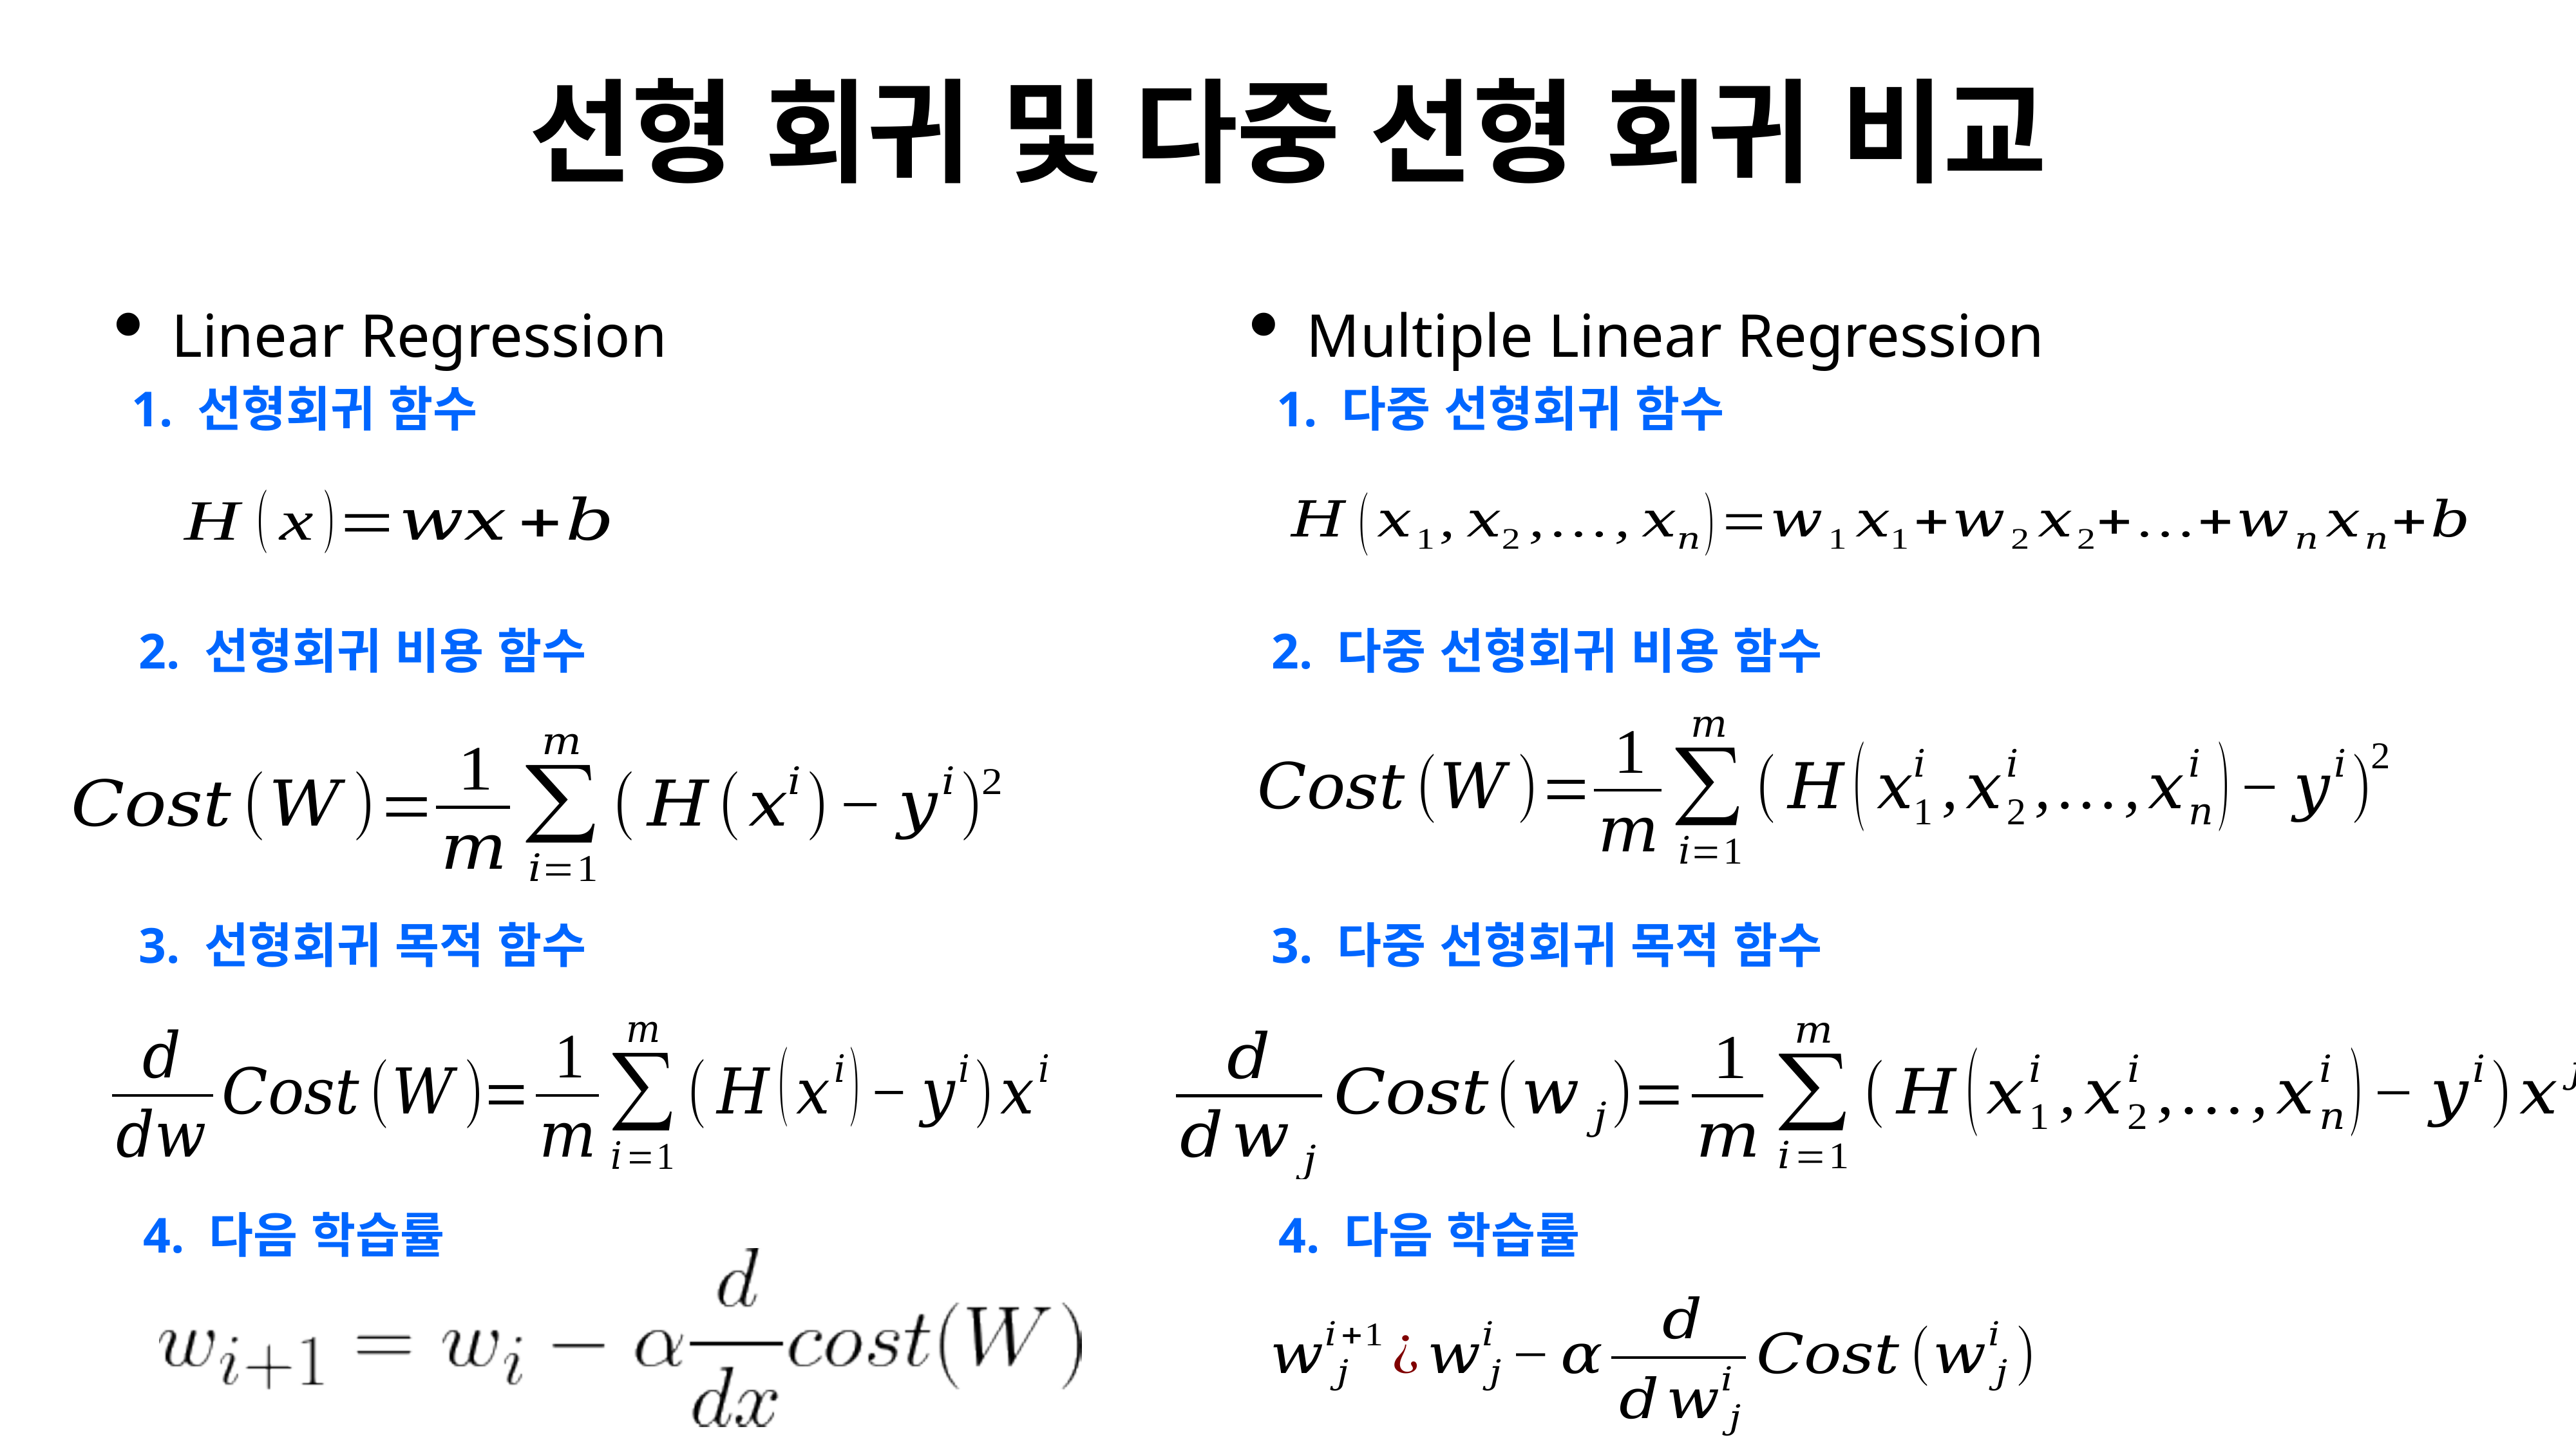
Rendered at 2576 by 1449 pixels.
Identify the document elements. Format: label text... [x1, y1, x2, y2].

title 선형 회귀 및 다중 선형 회귀 비교 [128, 81, 2448, 265]
picture [159, 1248, 1082, 1427]
text_box 4. 다음 학습률 [113, 1206, 475, 1269]
text_box Linear Regression [108, 301, 1082, 1320]
list Multiple Linear Regression [1243, 300, 2114, 1321]
text_box 1. 다중 선형회귀 함수 [1249, 379, 1752, 442]
text_box 2. 선형회귀 비용 함수 [108, 621, 617, 685]
text_box 3. 선형회귀 목적 함수 [108, 916, 617, 979]
text_box 1. 선형회귀 함수 [113, 379, 496, 442]
text_box 2. 다중 선형회귀 비용 함수 [1243, 621, 1851, 685]
text_box 4. 다음 학습률 [1249, 1206, 1610, 1269]
text_box 3. 다중 선형회귀 목적 함수 [1243, 916, 1851, 979]
